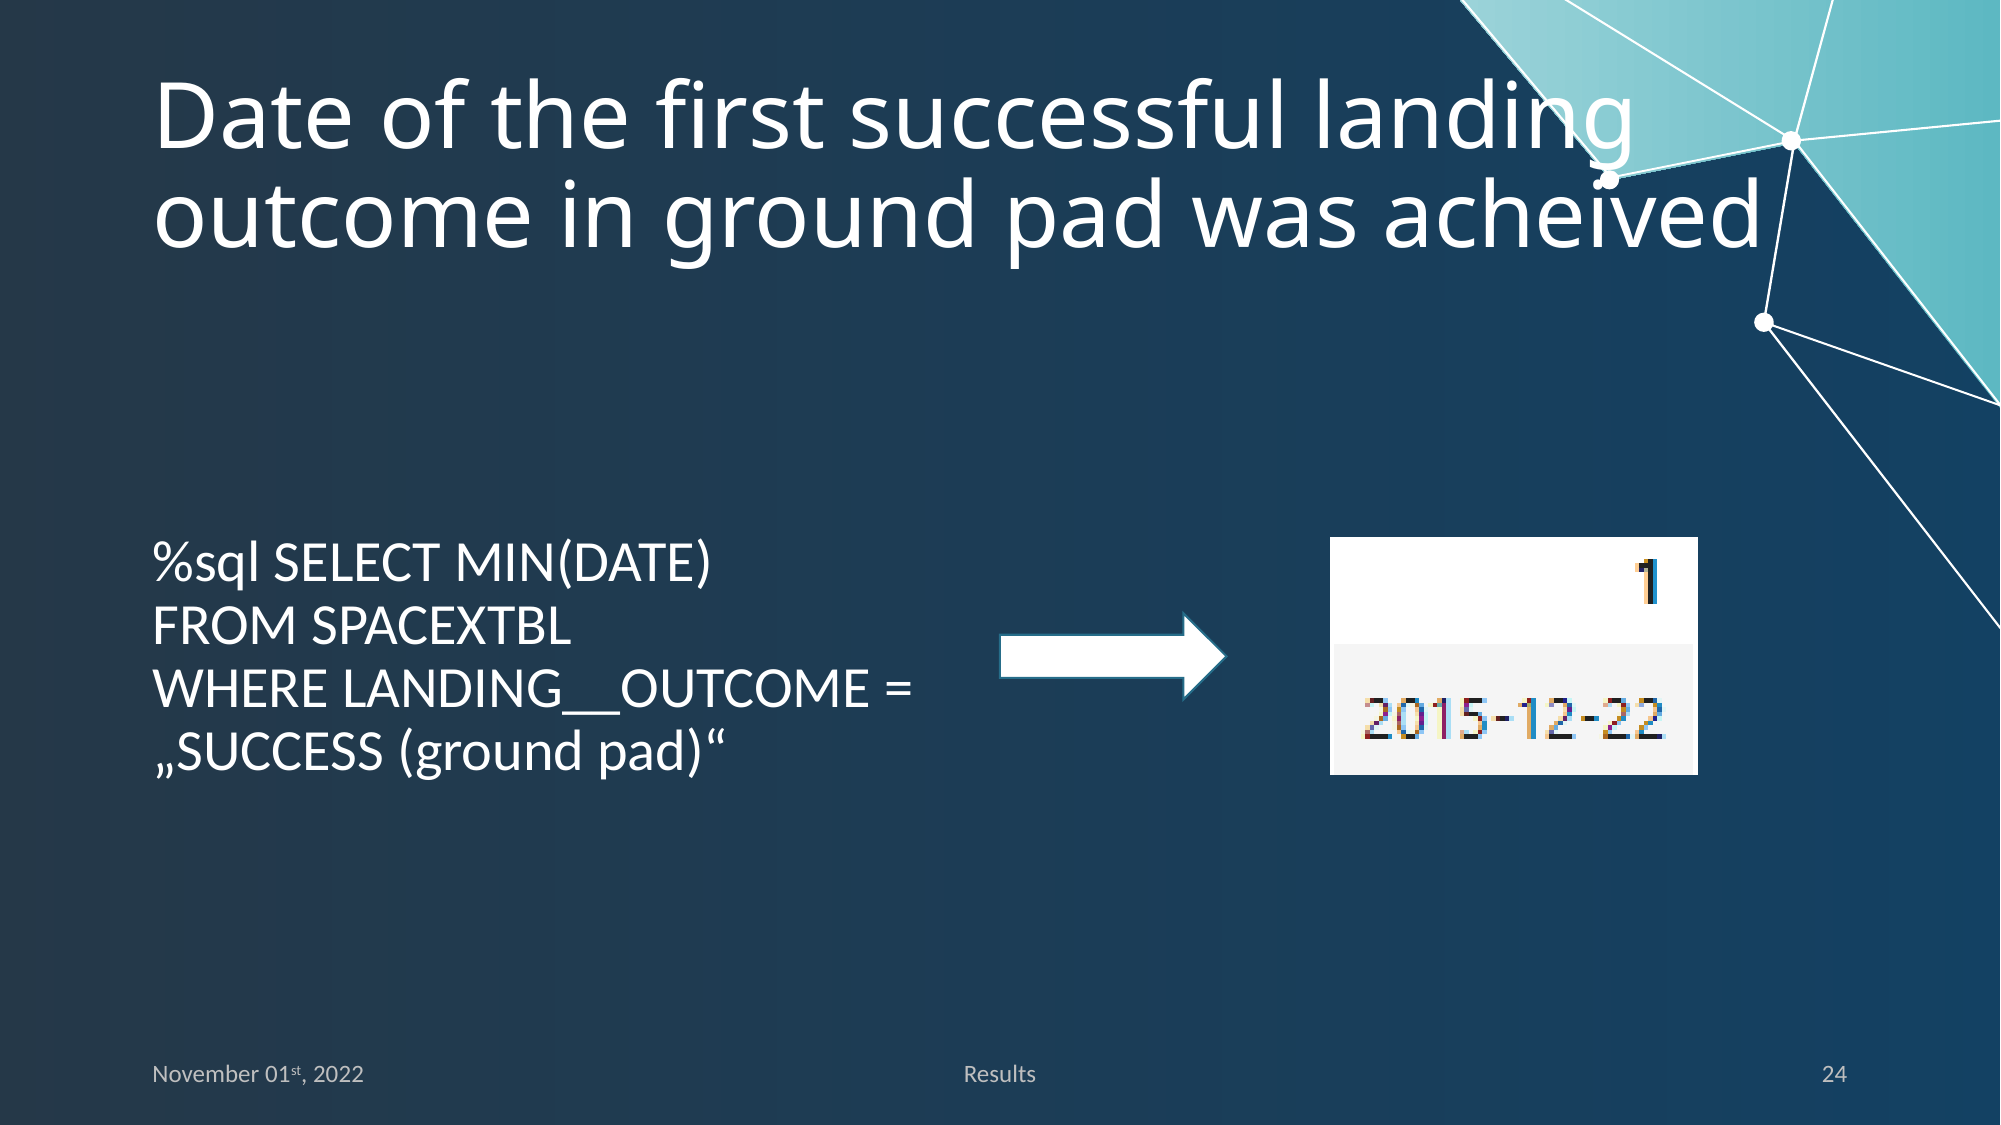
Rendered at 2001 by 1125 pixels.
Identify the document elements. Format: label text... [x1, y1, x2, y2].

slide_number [137, 1042, 588, 1103]
list %sql SELECT MIN(DATE) FROM SPACEXTBL WHERE LANDING__OUTCOME = „SUCCESS (ground pad)“ [137, 299, 1863, 1014]
slide_number 24 [1412, 1042, 1863, 1103]
footer Results [662, 1042, 1338, 1103]
title Date of the first successful landing outcome in ground pad was acheived [137, 59, 1863, 278]
picture [1330, 537, 1698, 775]
text_box [998, 610, 1229, 703]
